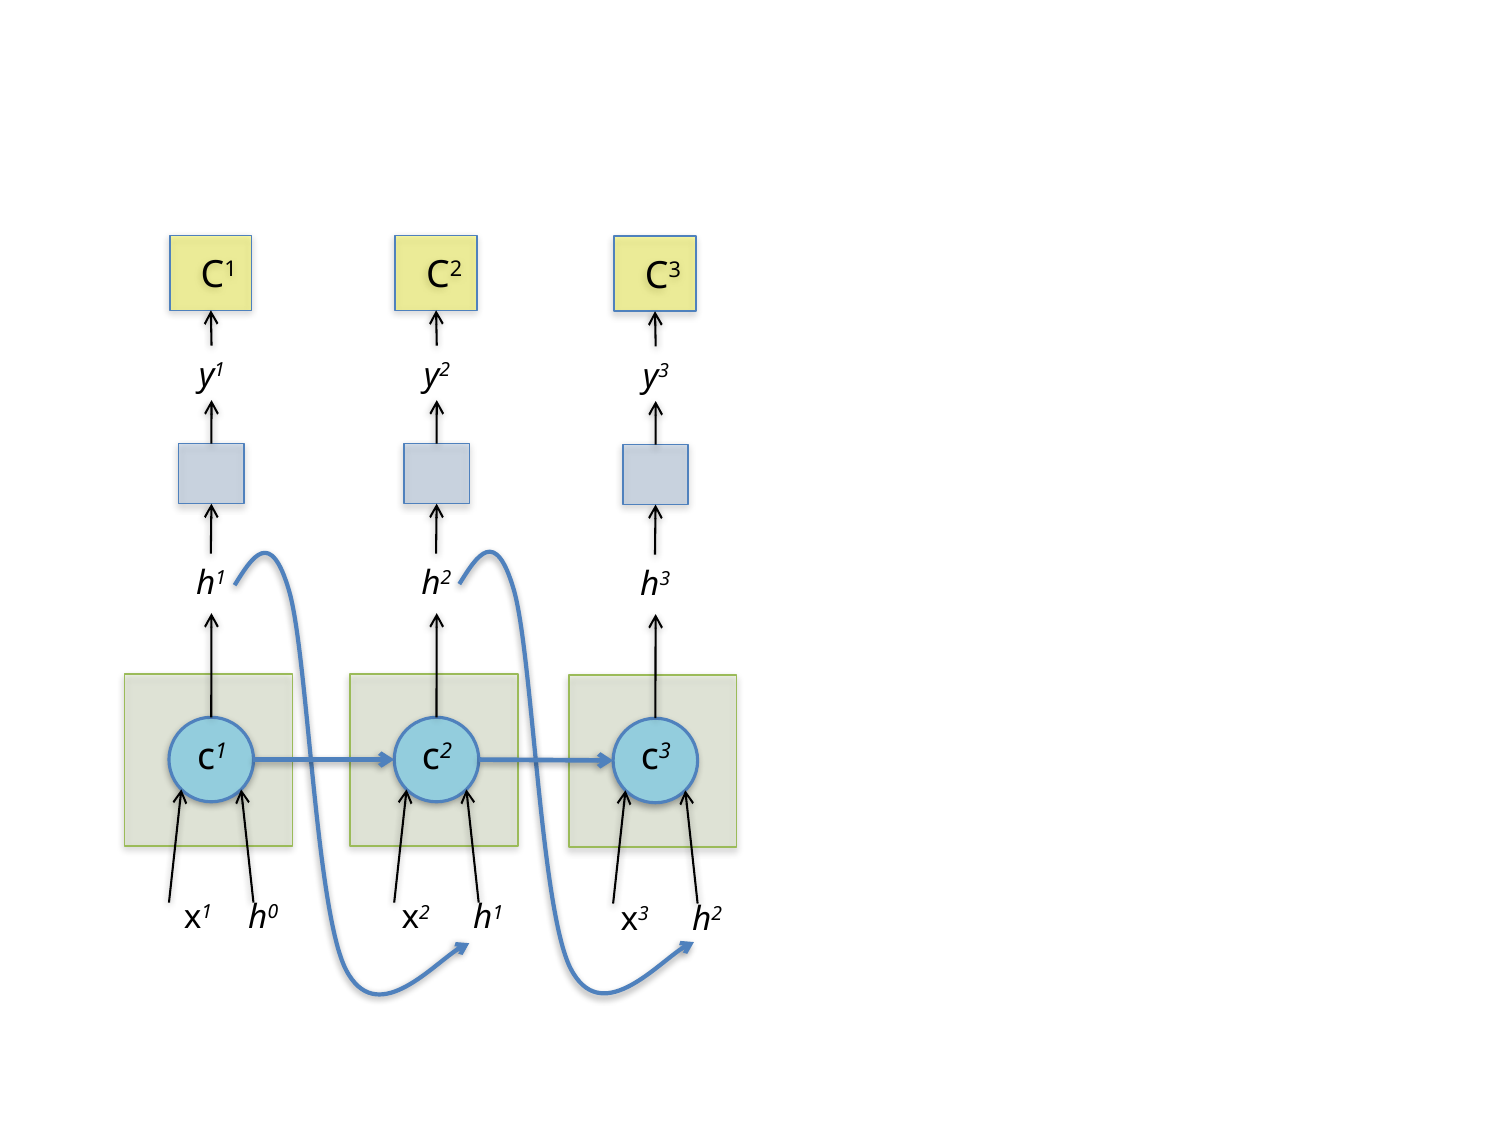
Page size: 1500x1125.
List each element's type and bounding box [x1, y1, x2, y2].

text_box [67, 24, 800, 1019]
text_box [124, 234, 293, 972]
text_box [568, 235, 737, 972]
text_box [349, 234, 519, 972]
